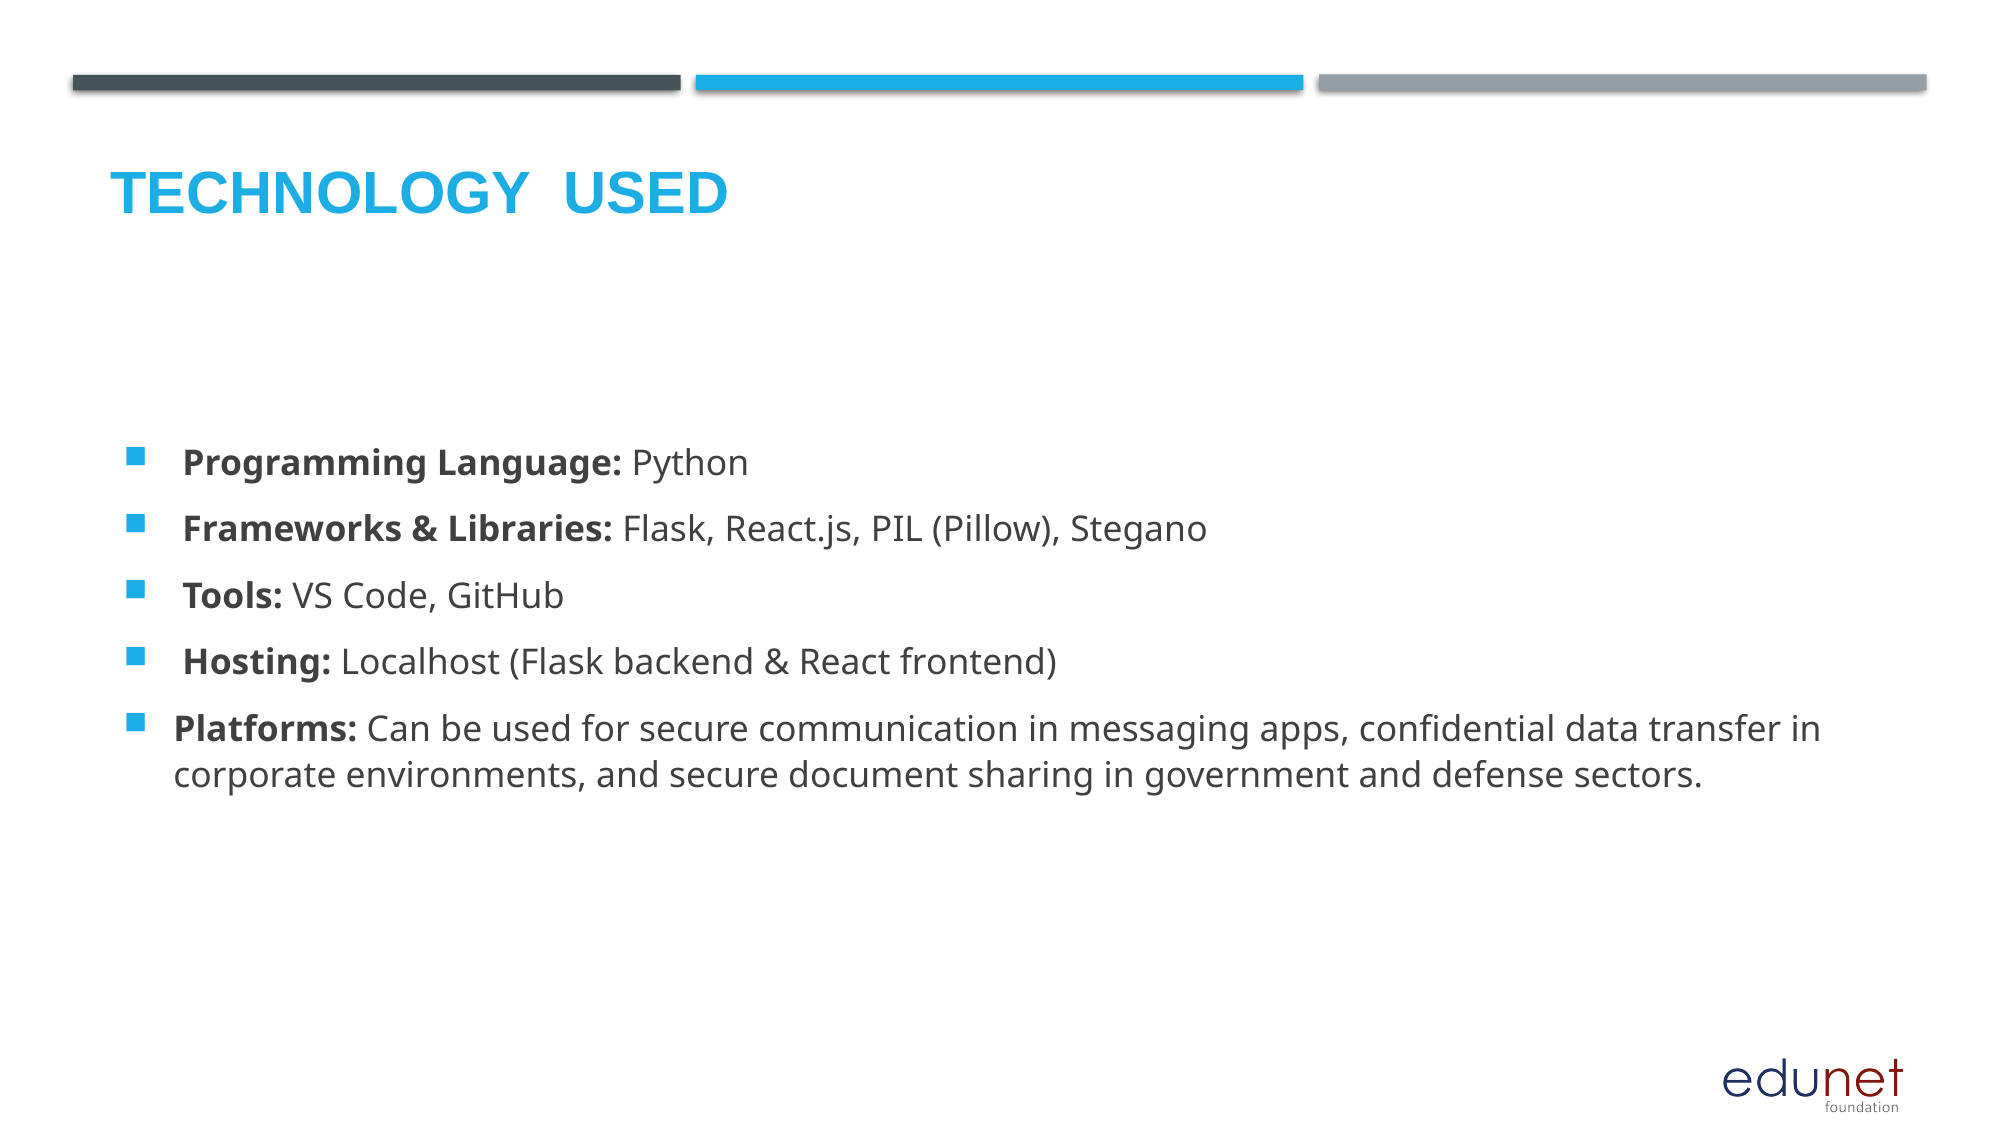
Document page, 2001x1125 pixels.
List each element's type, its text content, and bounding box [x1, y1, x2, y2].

list Programming Language: Python Frameworks & Libraries: Flask, React.js, PIL (Pillow), Stegano Tools: VS Code, GitHub Hosting: Localhost (Flask backend & React frontend) Platforms: Can be used for secure communication in messaging apps, confidential data transfer in corporate environments, and secure document sharing in government and defense sectors. [108, 251, 1918, 980]
title Technology used [95, 145, 1905, 233]
picture [1719, 1056, 1905, 1116]
